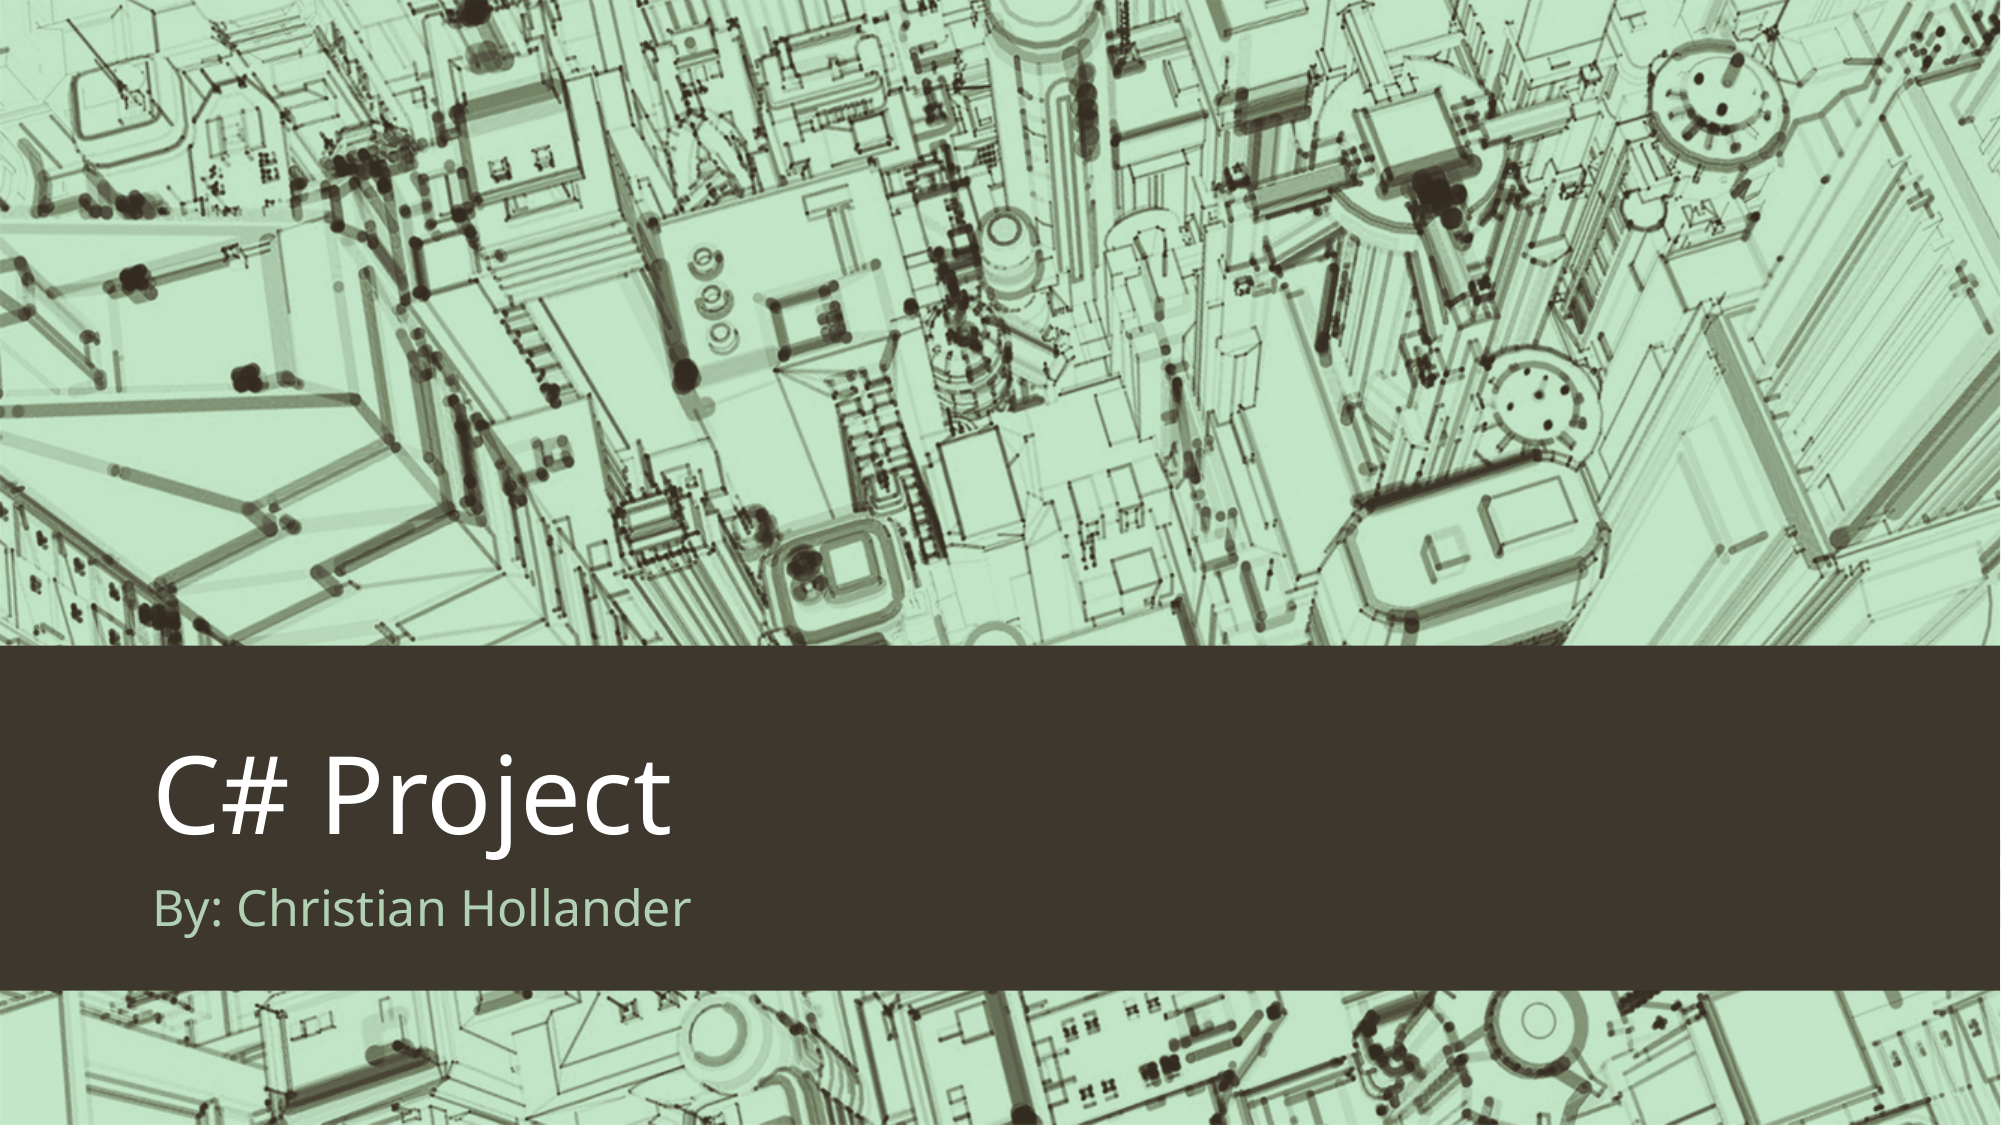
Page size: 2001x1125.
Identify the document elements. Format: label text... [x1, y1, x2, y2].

subtitle By: Christian Hollander [137, 875, 1863, 954]
picture [0, 0, 2001, 1125]
title C# Project [137, 675, 1863, 865]
